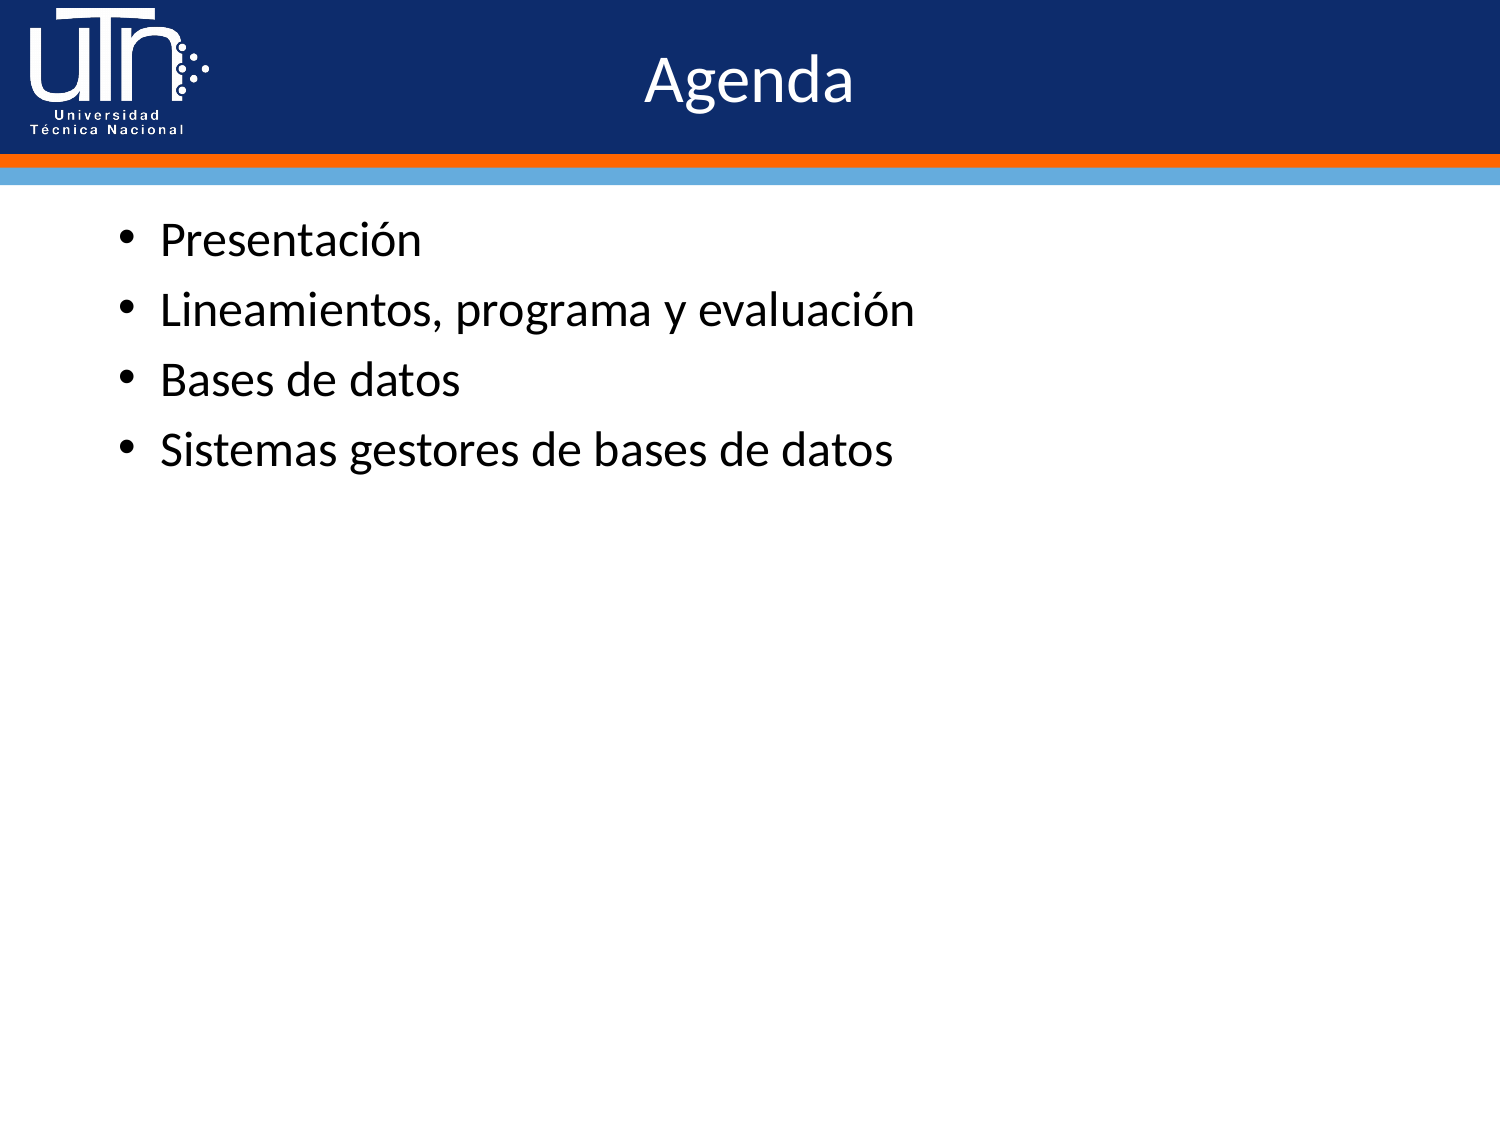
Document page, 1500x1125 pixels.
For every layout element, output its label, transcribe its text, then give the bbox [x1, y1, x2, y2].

list Presentación Lineamientos, programa y evaluación Bases de datos Sistemas gestores de bases de datos [103, 198, 1397, 1012]
title Agenda [0, 0, 1500, 154]
